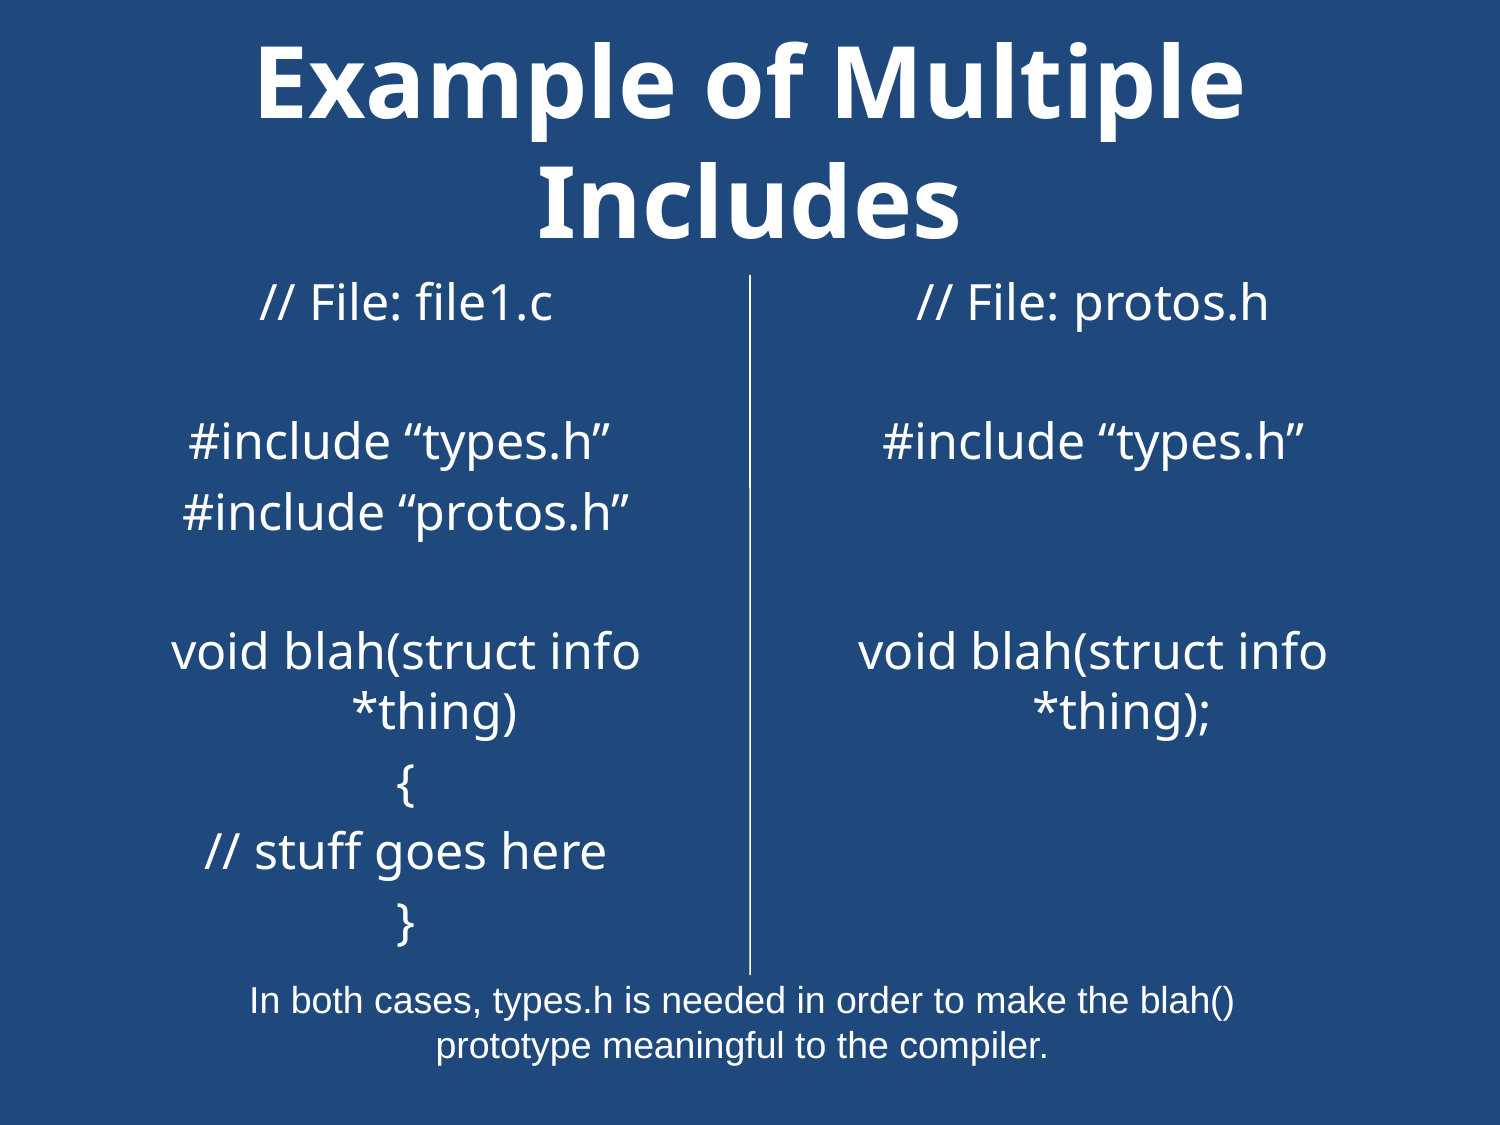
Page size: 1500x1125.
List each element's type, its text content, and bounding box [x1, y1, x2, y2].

list // File: protos.h #include “types.h” void blah(struct info *thing); [762, 262, 1425, 1005]
text_box In both cases, types.h is needed in order to make the blah() prototype meaningful to the compiler. [197, 968, 1288, 1074]
list // File: file1.c #include “types.h” #include “protos.h” void blah(struct info *thing) { // stuff goes here } [75, 262, 738, 1005]
title Example of Multiple Includes [75, 45, 1425, 233]
